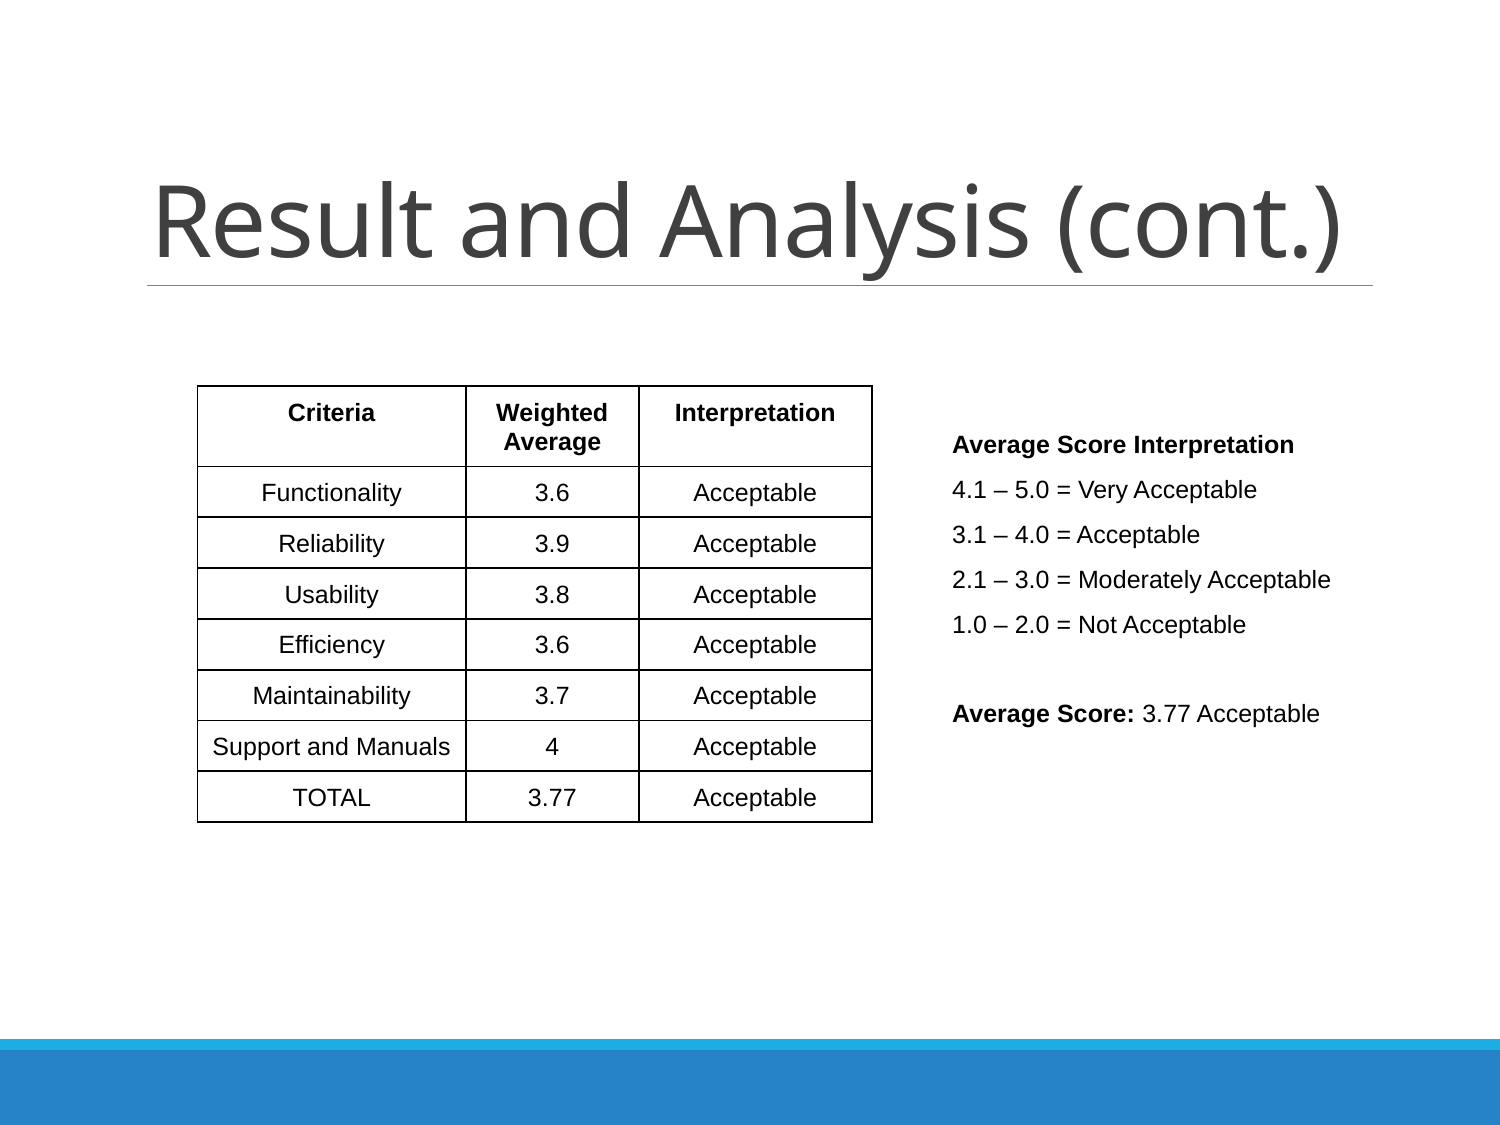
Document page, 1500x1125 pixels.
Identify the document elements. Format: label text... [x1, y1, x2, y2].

table_cell 3.8 [467, 569, 638, 618]
table_header Weighted Average [467, 387, 638, 466]
table_cell Usability [198, 569, 465, 618]
table_cell 3.6 [467, 620, 638, 669]
table_cell Support and Manuals [198, 721, 465, 770]
table_cell Acceptable [640, 620, 862, 669]
title Result and Analysis (cont.) [135, 47, 1373, 285]
table_cell Acceptable [640, 518, 862, 567]
table_cell 4 [467, 721, 638, 770]
table_cell 3.77 [467, 772, 638, 821]
table_cell Acceptable [640, 772, 871, 821]
table_cell 3.6 [467, 467, 638, 516]
table_cell 3.9 [467, 518, 638, 567]
table_header Criteria [198, 387, 465, 466]
table_cell Acceptable [640, 671, 862, 720]
table_cell Functionality [198, 467, 465, 516]
table_cell Acceptable [640, 569, 862, 618]
table_header Interpretation [640, 387, 871, 466]
text_box Average Score Interpretation 4.1 – 5.0 = Very Acceptable 3.1 – 4.0 = Acceptable 2.1 – 3.0 = Moderately Acceptable 1.0 – 2.0 = Not Acceptable Average Score: 3.77 Acceptable [862, 406, 1500, 736]
table_cell Efficiency [198, 620, 465, 669]
table_cell Maintainability [198, 671, 465, 720]
table_cell 3.7 [467, 671, 638, 720]
table_cell Acceptable [640, 467, 862, 516]
table_cell Acceptable [640, 721, 871, 770]
table_cell TOTAL [198, 772, 465, 821]
table_cell Reliability [198, 518, 465, 567]
